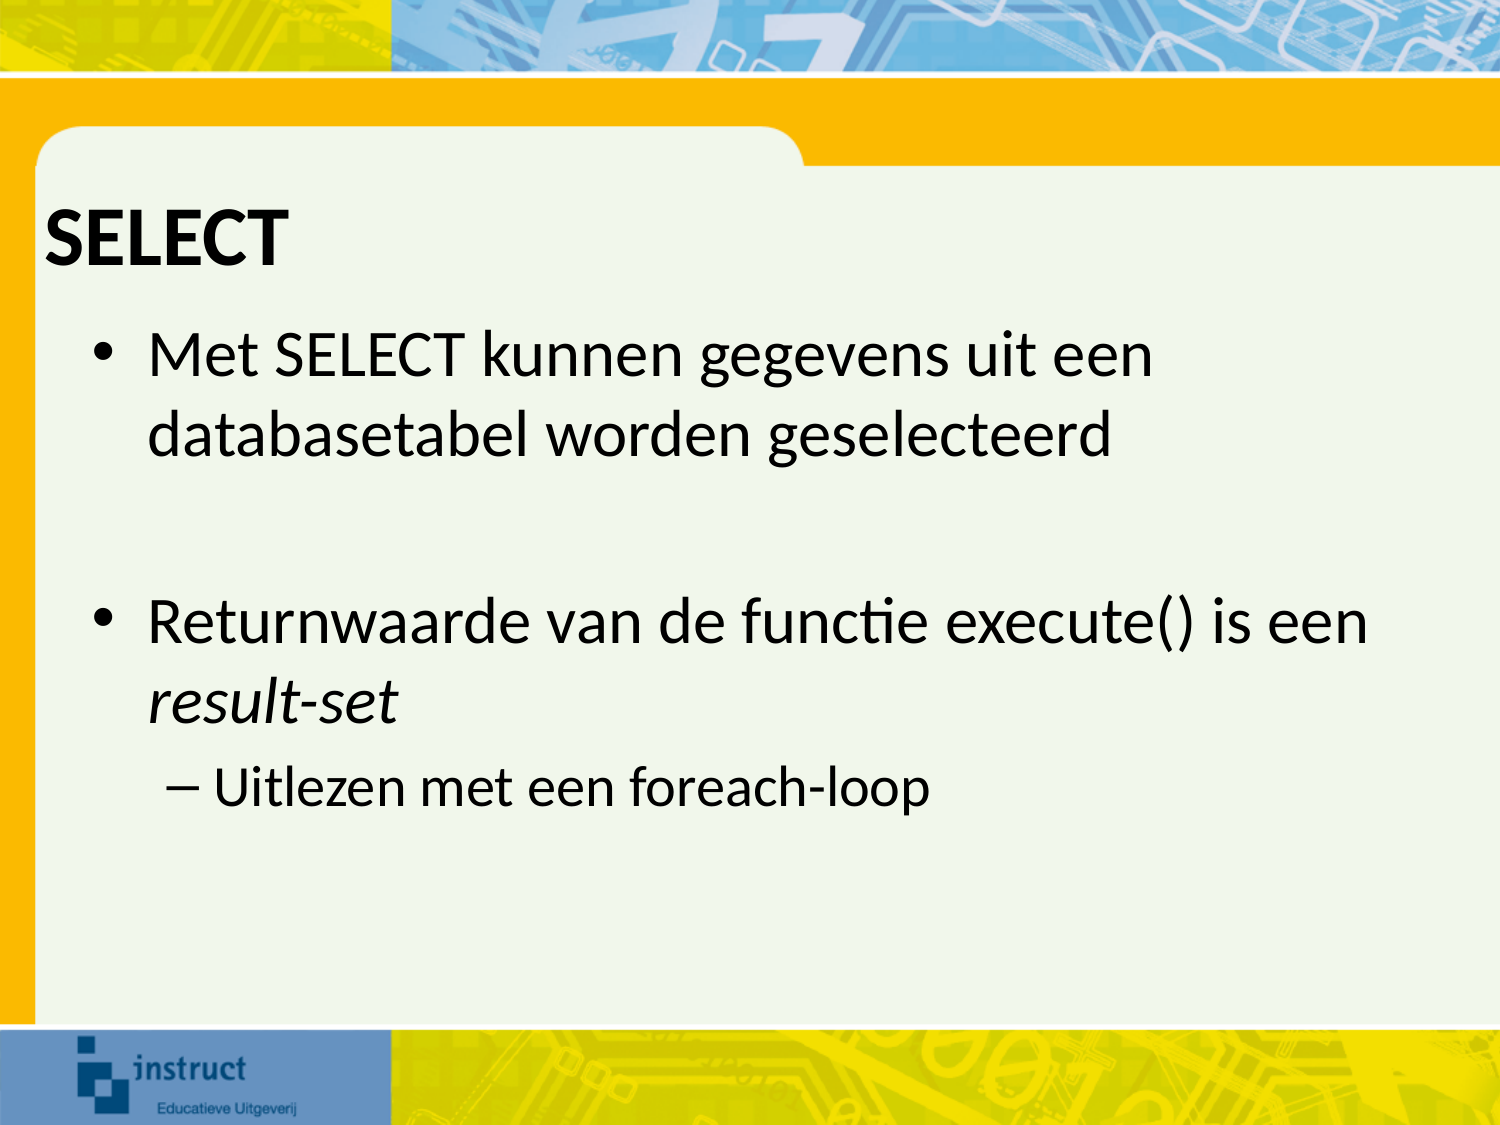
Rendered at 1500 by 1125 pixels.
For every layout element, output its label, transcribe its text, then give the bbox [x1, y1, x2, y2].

list Met SELECT kunnen gegevens uit een databasetabel worden geselecteerd Returnwaarde van de functie execute() is een result-set Uitlezen met een foreach-loop [76, 302, 1425, 1005]
title SELECT [29, 172, 1471, 291]
picture [0, 0, 1500, 1125]
